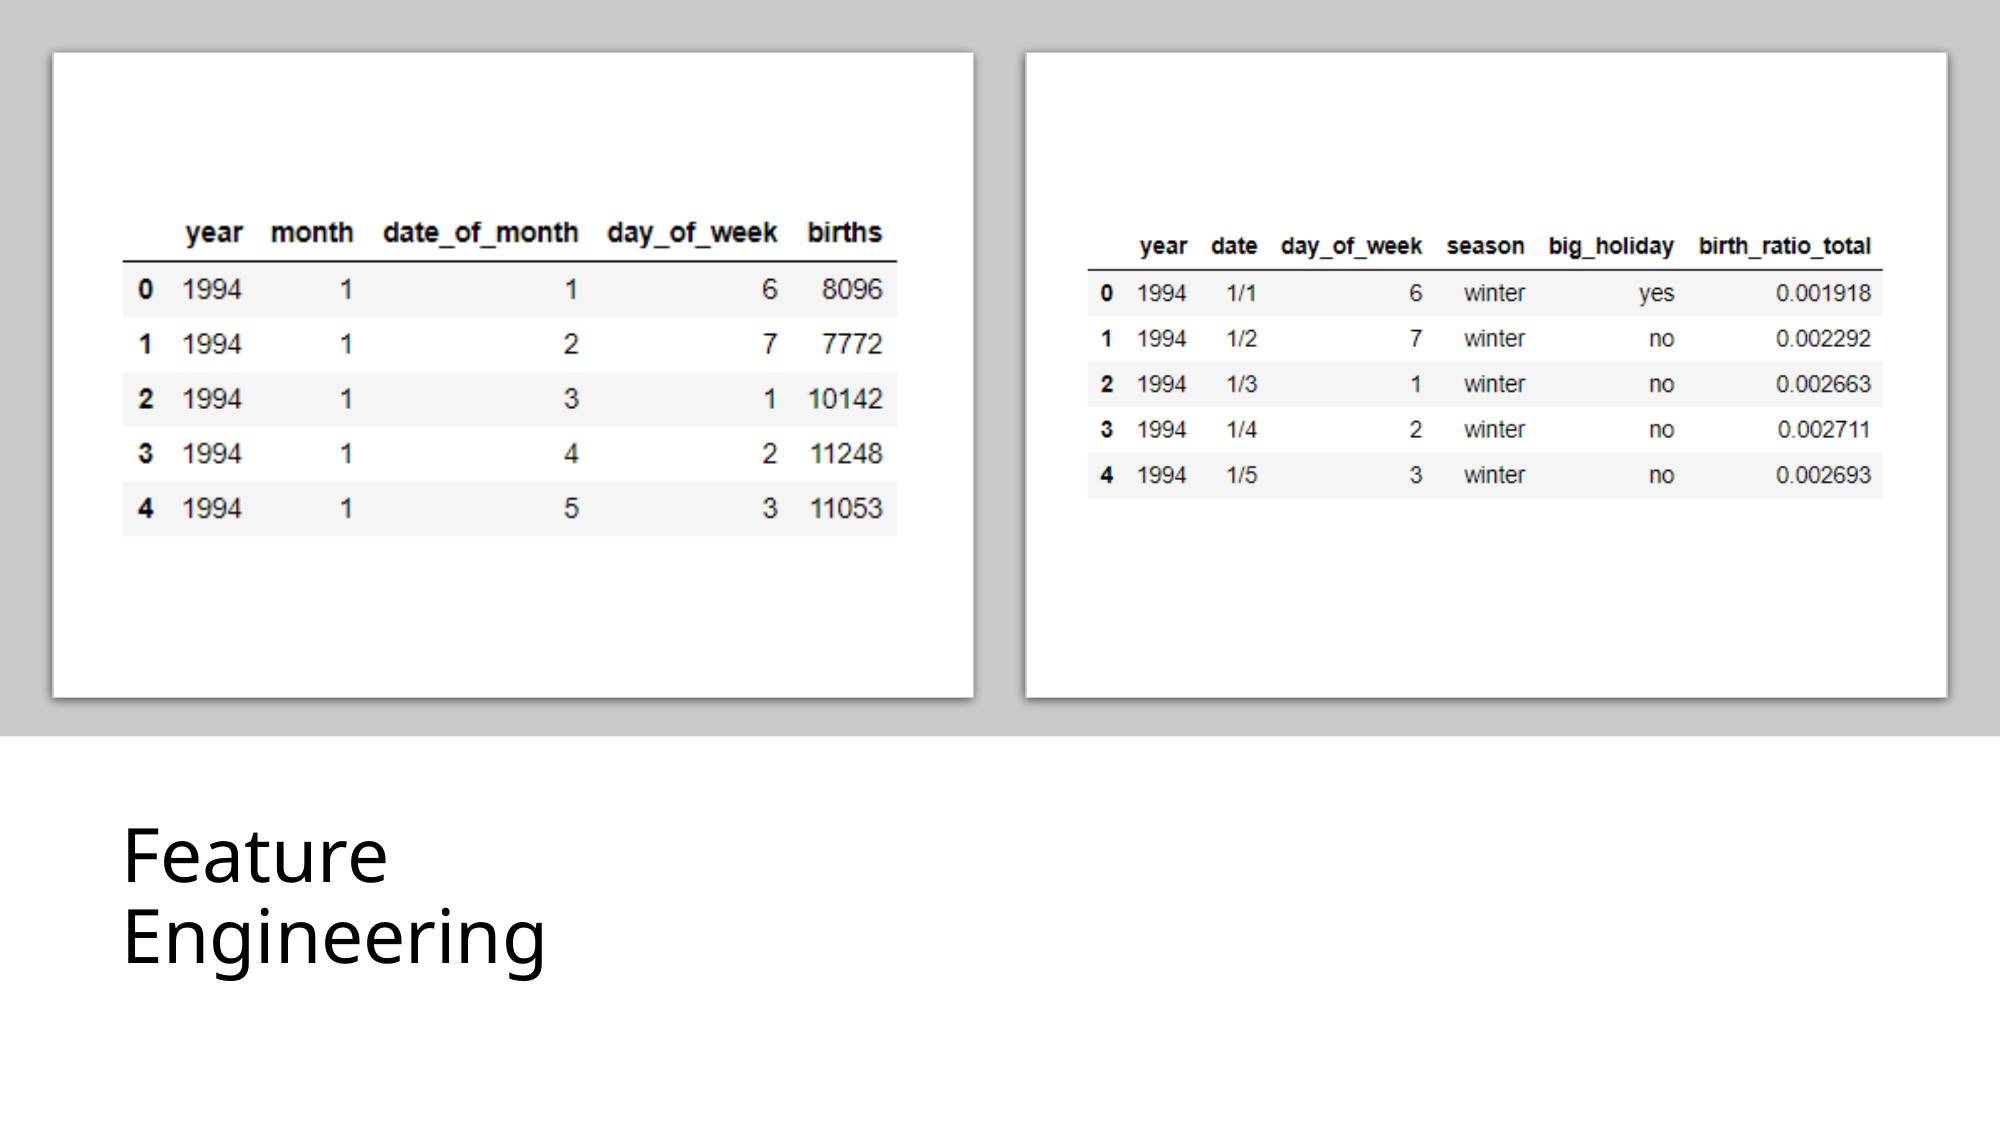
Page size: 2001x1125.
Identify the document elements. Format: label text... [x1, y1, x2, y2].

text_box [0, 0, 2000, 737]
picture [1078, 229, 1895, 507]
picture [105, 200, 922, 551]
text_box [52, 52, 975, 698]
title Feature Engineering [106, 767, 711, 1031]
text_box [1025, 52, 1948, 698]
